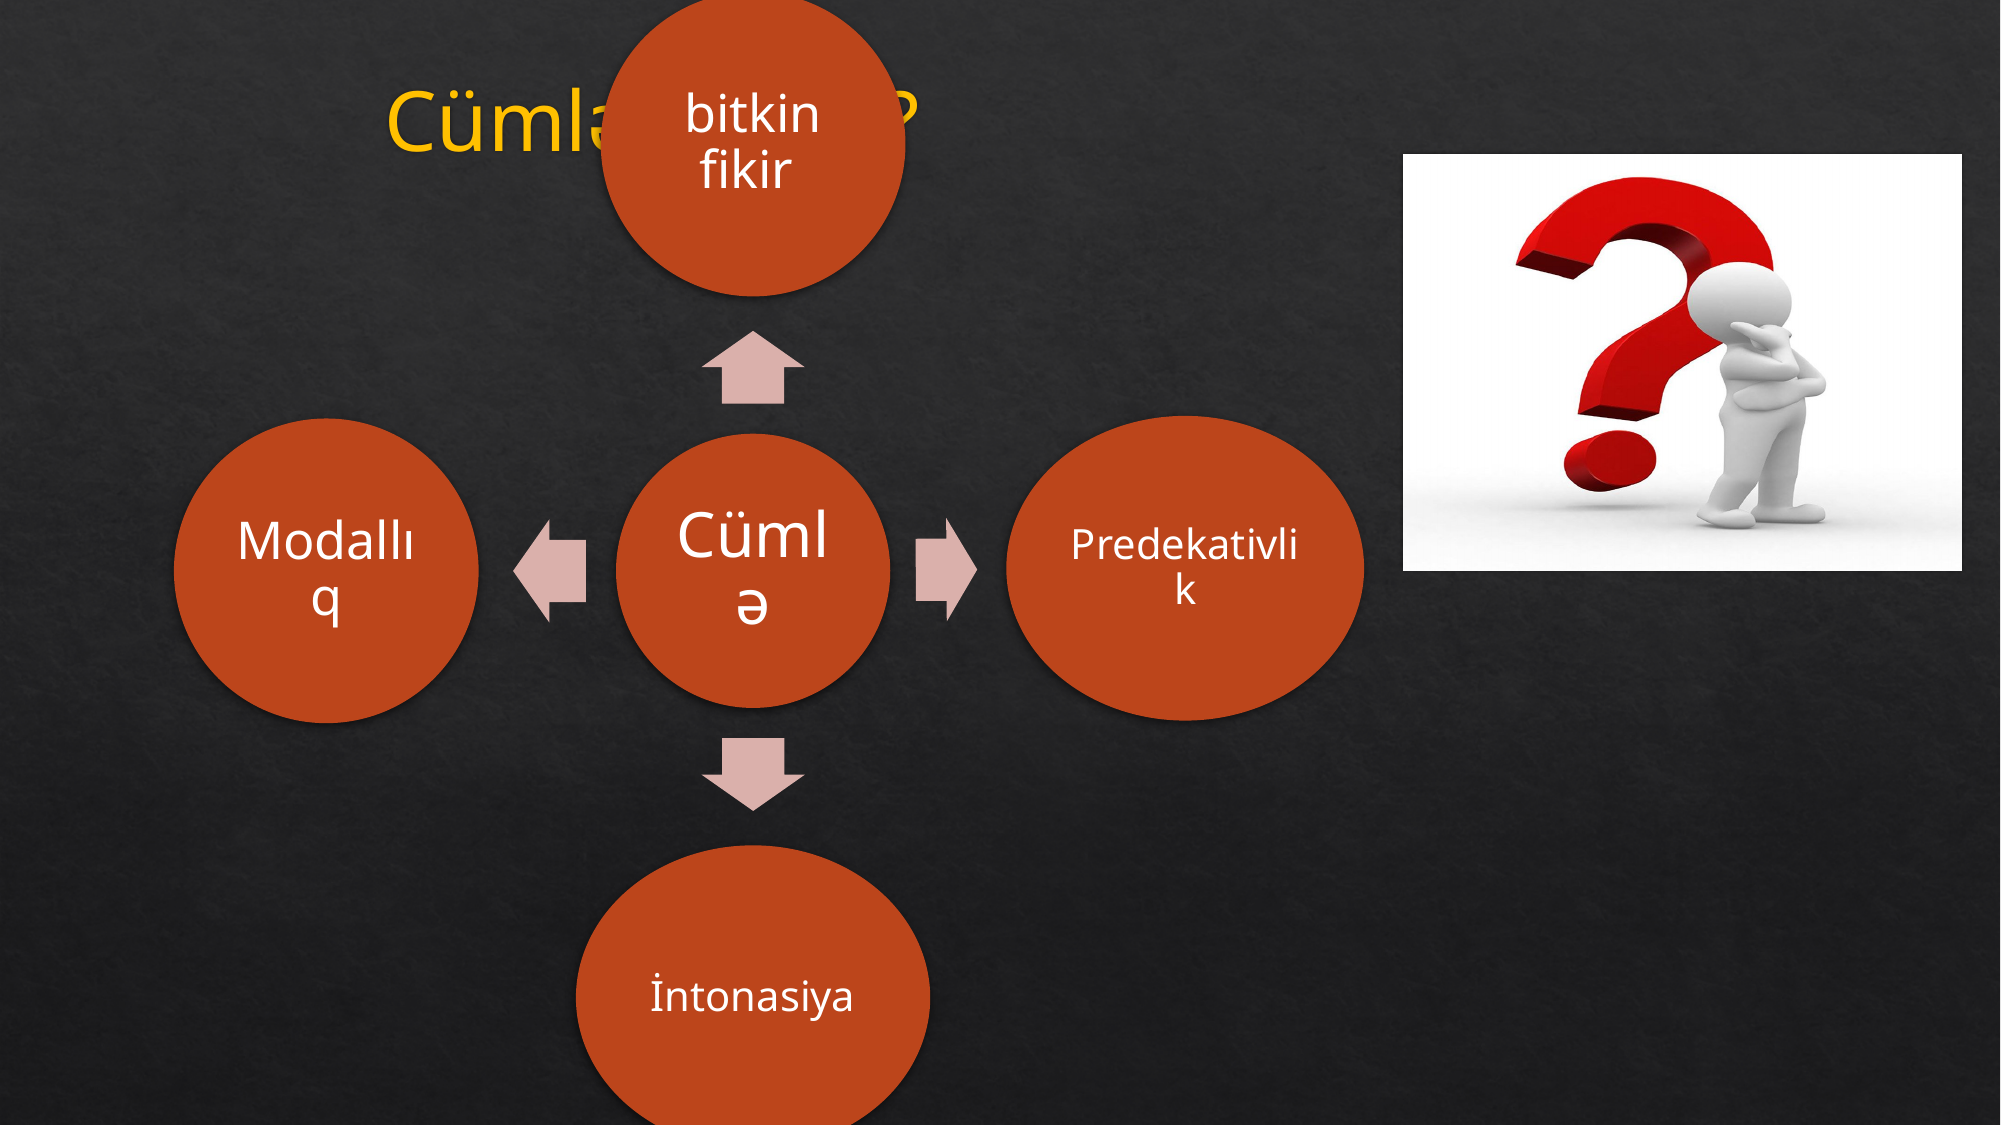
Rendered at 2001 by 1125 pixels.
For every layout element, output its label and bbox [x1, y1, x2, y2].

list [1576, 154, 1963, 572]
text_box [0, 0, 1569, 1125]
